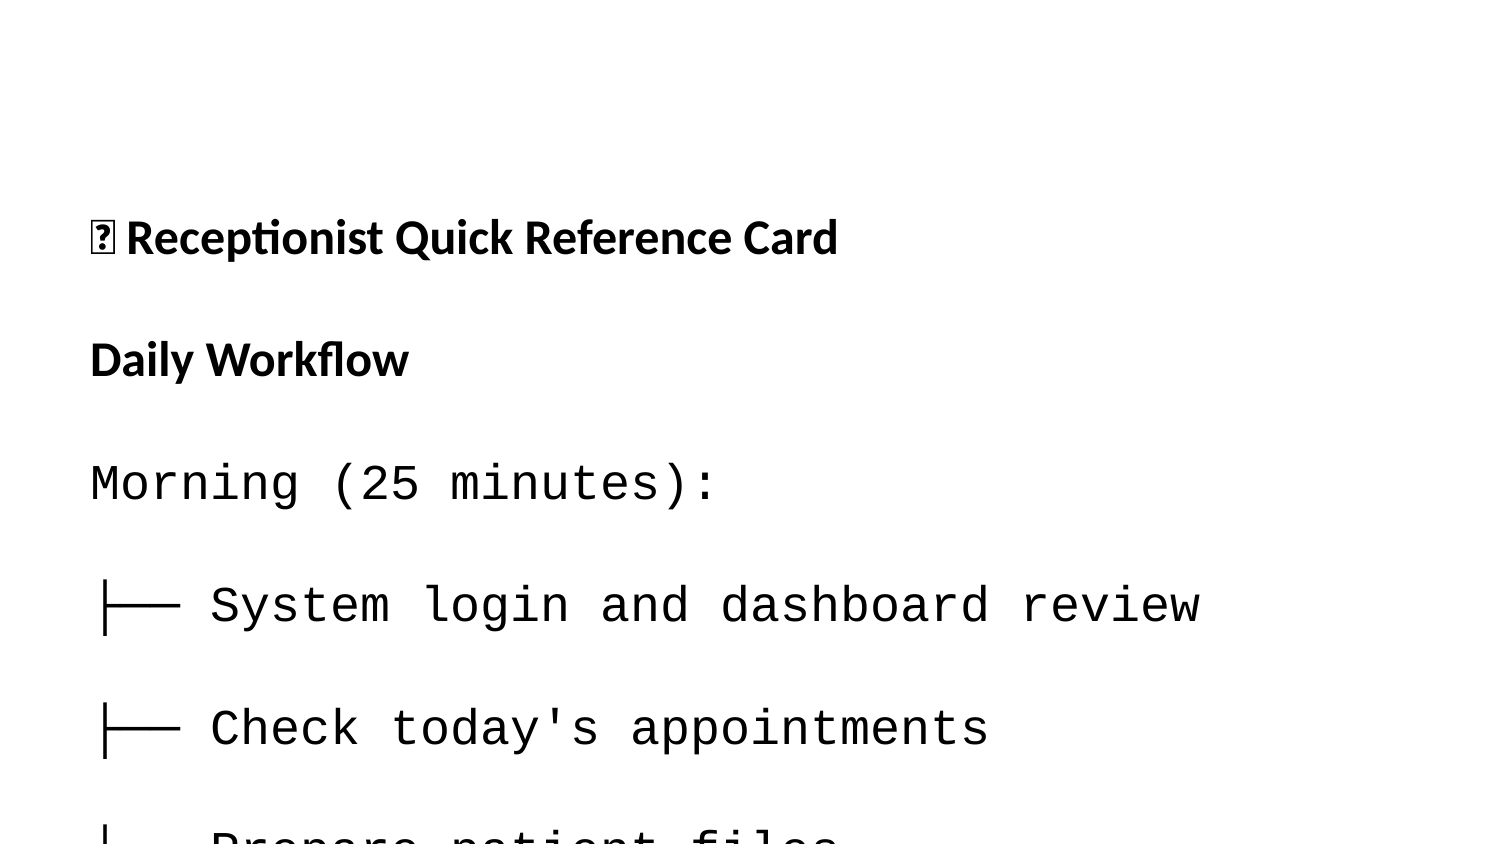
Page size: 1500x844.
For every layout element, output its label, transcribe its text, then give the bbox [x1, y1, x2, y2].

list 📞 Receptionist Quick Reference Card Daily Workflow Morning (25 minutes): ├── System login and dashboard review ├── Check today's appointments ├── Prepare patient files ├── Verify insurance information ├── Set up reception area └── Review special instructions During Operations: ├── Patient check-in/check-out ├── Appointment scheduling ├── Phone call management ├── Payment processing ├── Insurance verification ├── Communication coordination └── Administrative tasks End of Day (20 minutes): ├── Complete daily reports ├── Prepare tomorrow's schedule ├── Secure patient information ├── Clean up reception area └── Backup important data Key Functions Appointment Management: Scheduling and coordination Patient Communication: Phone and in-person Administrative Tasks: Insurance, payments, records Information Management: Accurate data entry Customer Service: Professional patient interaction Quick Actions Schedule Appointment: Calendar → New → Select Time Patient Check-in: Appointments → Today → Check In Payment Entry: Patient → Billing → Add Payment Insurance Verification: Patient → Insurance → Verify Phone Scripts Appointment Scheduling: "Thank you for calling [Clinic Name]. How may I help you schedule your appointment today?" Results Inquiry: "I'll need to verify your identity first. Can you please provide your date of birth and phone number?" General Information: "I'd be happy to help you with that information. Let me connect you with our clinical coordinator." [75, 196, 1425, 754]
